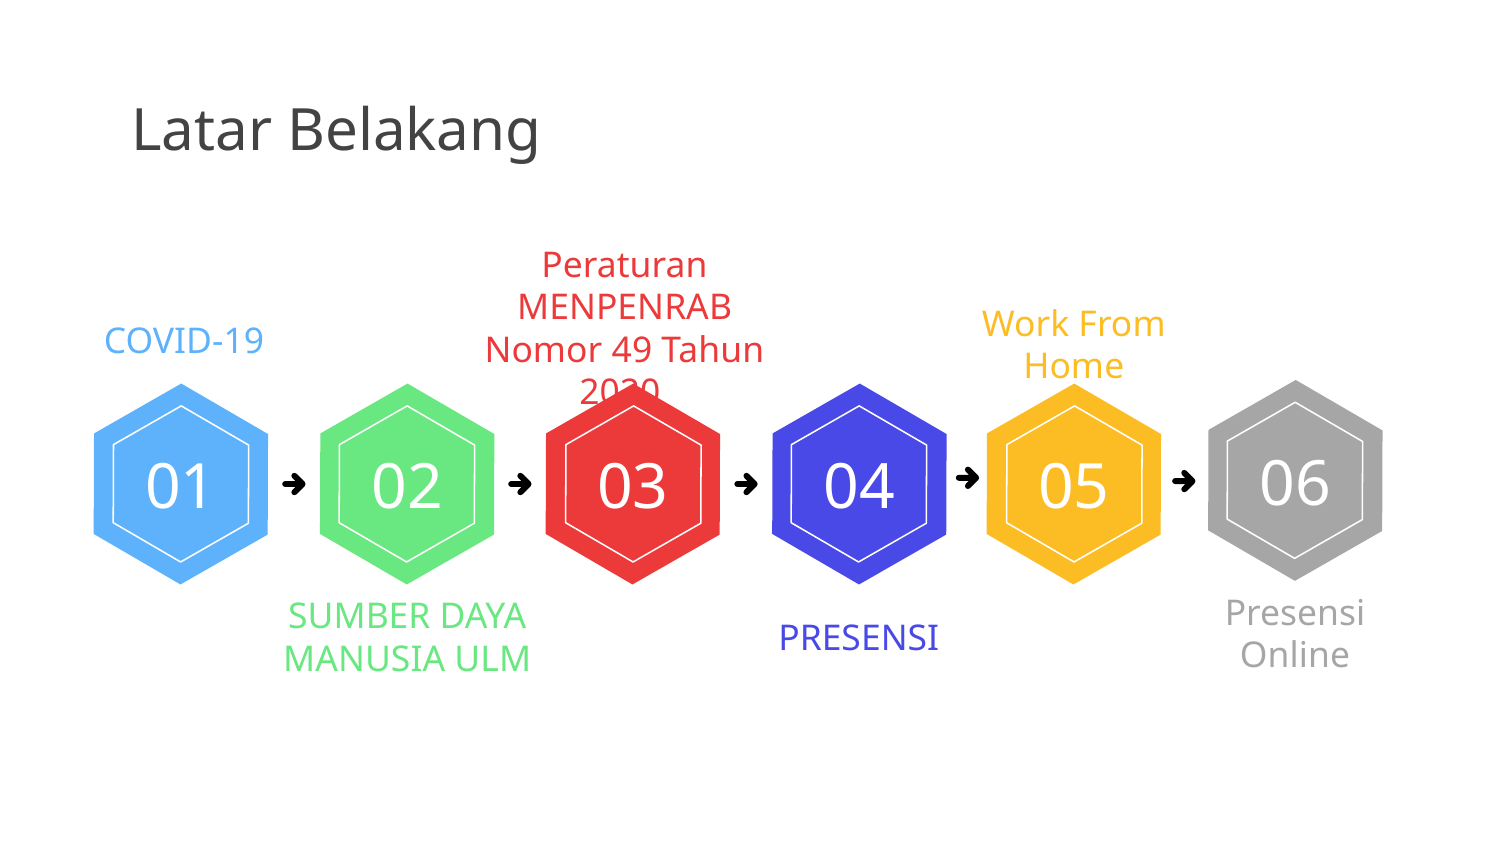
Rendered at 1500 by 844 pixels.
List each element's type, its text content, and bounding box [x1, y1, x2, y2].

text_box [40, 291, 328, 585]
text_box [1151, 379, 1439, 680]
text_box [930, 296, 1218, 585]
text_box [670, 383, 1048, 684]
title Latar Belakang [116, 88, 1384, 167]
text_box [442, 279, 807, 585]
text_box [263, 383, 551, 684]
